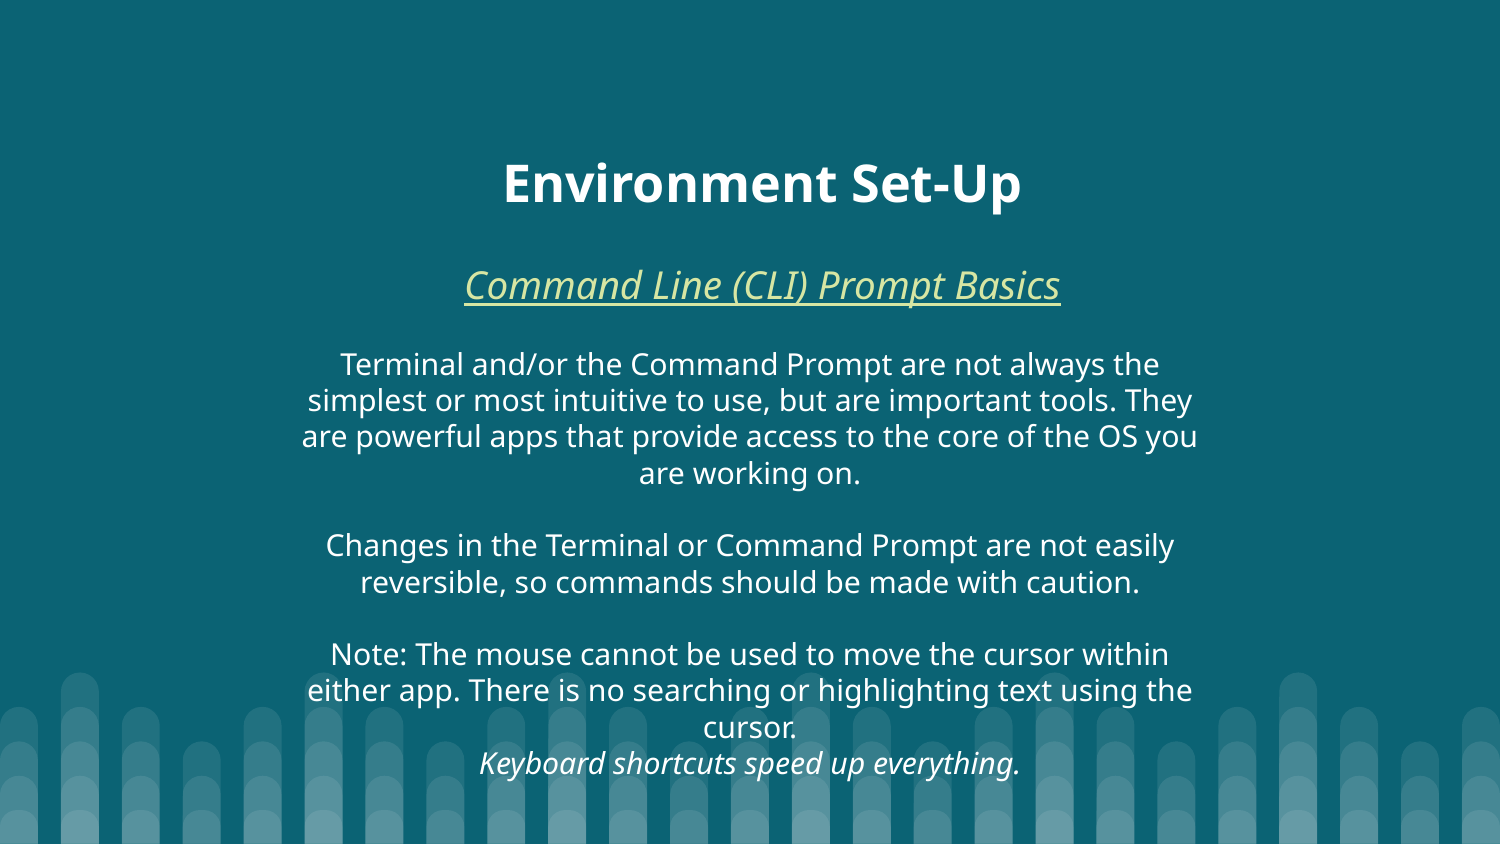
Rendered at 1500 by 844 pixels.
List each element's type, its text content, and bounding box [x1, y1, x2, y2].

text_box Command Line (CLI) Prompt Basics [389, 239, 1136, 317]
list Terminal and/or the Command Prompt are not always the simplest or most intuitive to use, but are important tools. They are powerful apps that provide access to the core of the OS you are working on. Changes in the Terminal or Command Prompt are not easily reversible, so commands should be made with caution. Note: The mouse cannot be used to move the cursor within either app. There is no searching or highlighting text using the cursor. Keyboard shortcuts speed up everything. [276, 330, 1224, 730]
title Environment Set-Up [288, 137, 1237, 226]
